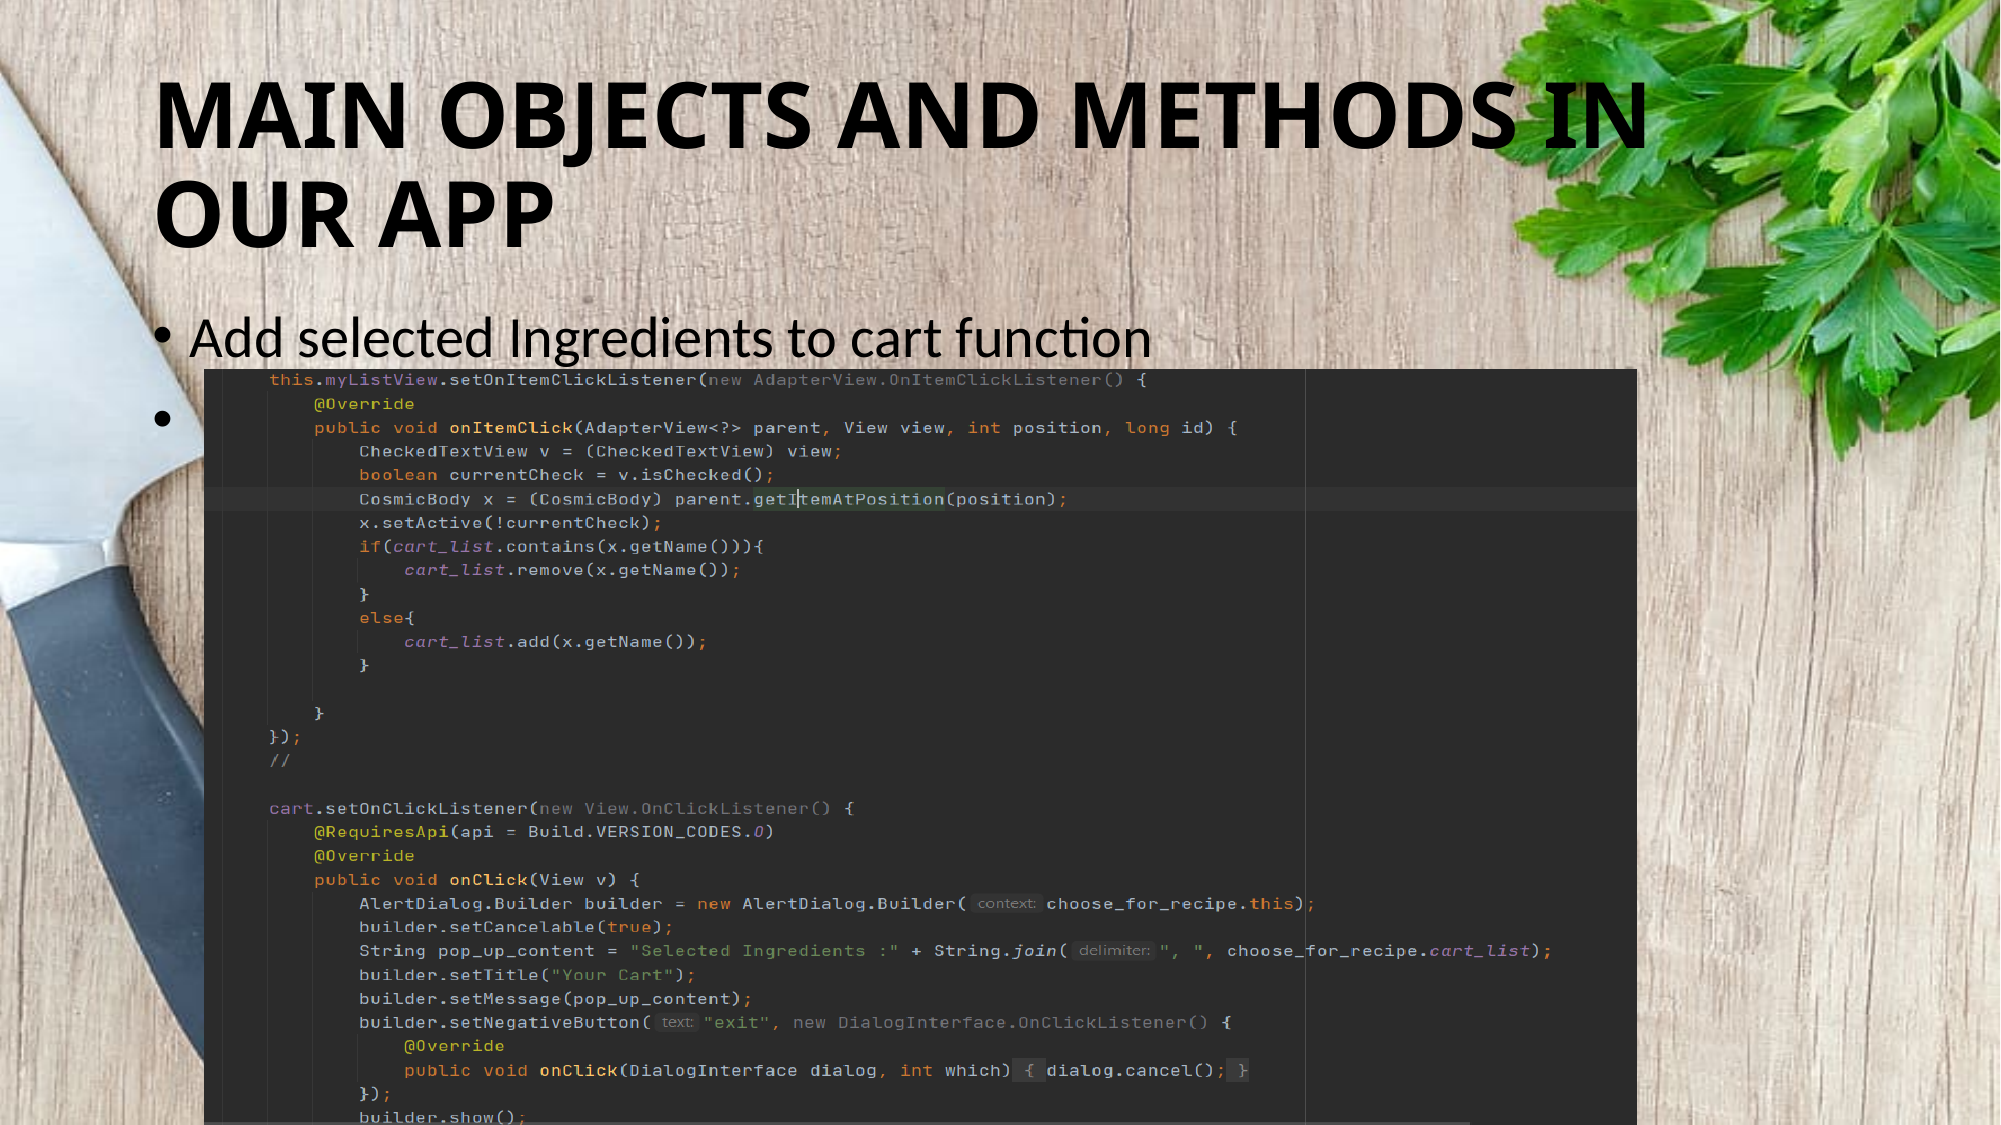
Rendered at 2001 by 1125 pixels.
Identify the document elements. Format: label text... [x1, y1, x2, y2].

picture [0, 0, 2001, 1125]
list Add selected Ingredients to cart function [137, 299, 1863, 1014]
title MAIN OBJECTS AND METHODS IN OUR APP [137, 59, 1863, 278]
